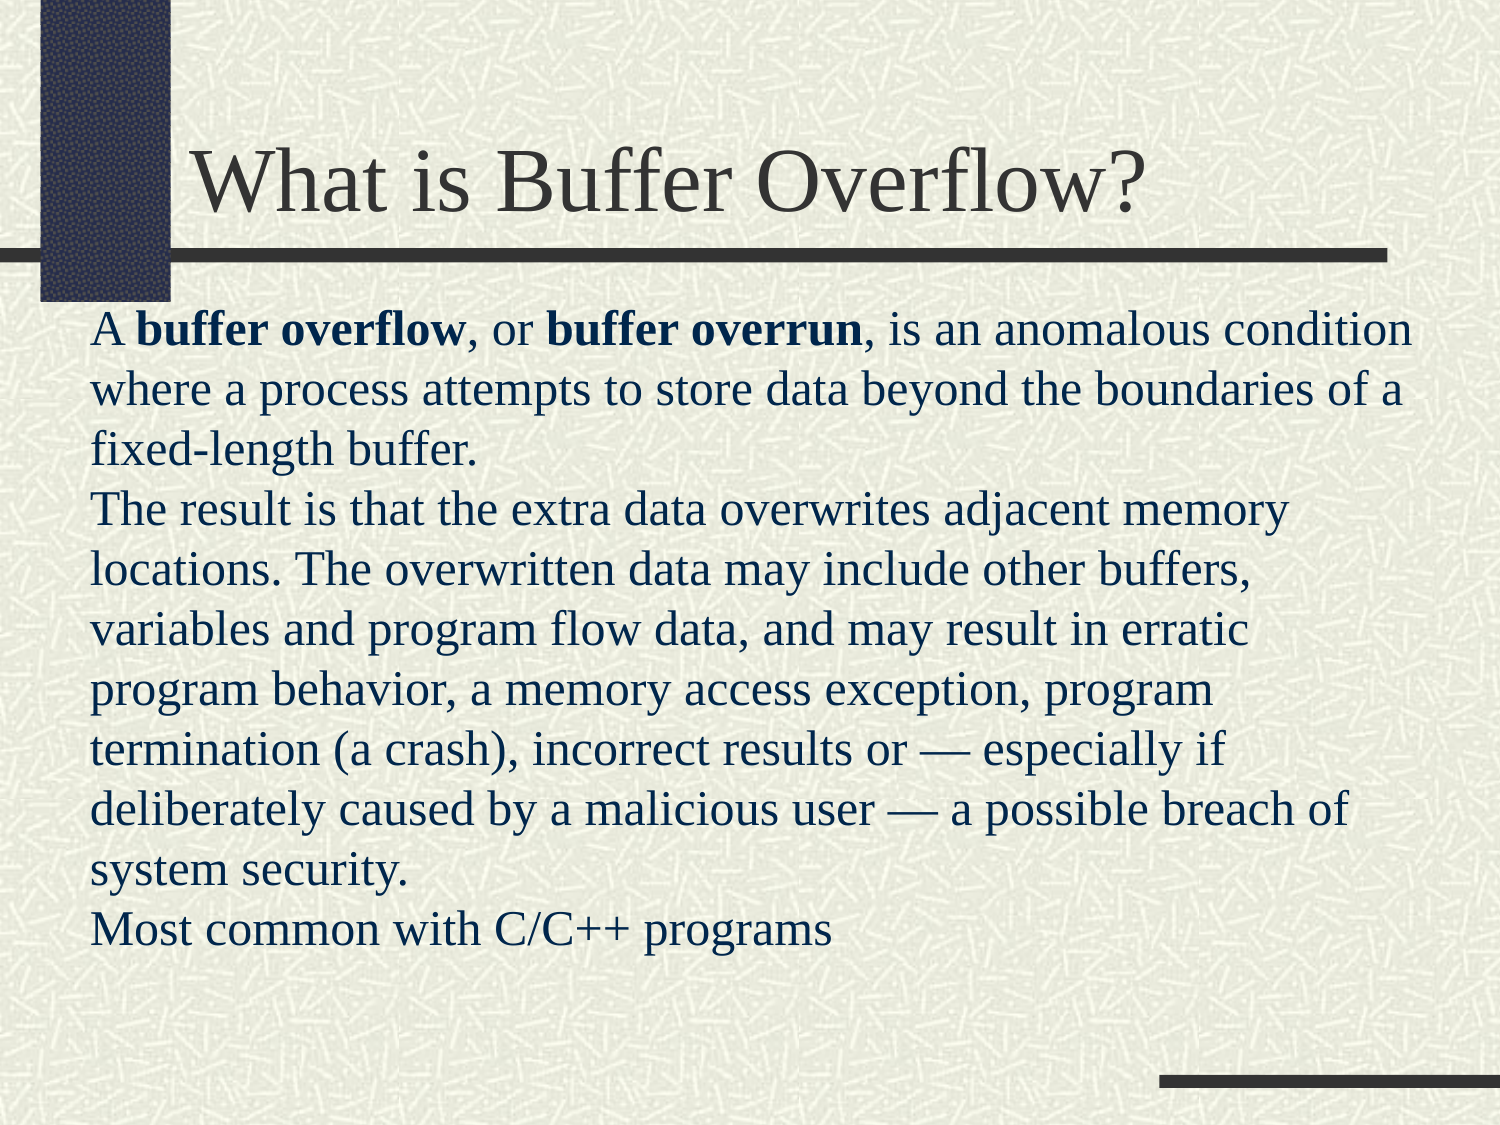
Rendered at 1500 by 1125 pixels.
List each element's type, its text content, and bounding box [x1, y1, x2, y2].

picture [0, 0, 1500, 1125]
text_box A buffer overflow, or buffer overrun, is an anomalous condition where a process attempts to store data beyond the boundaries of a fixed-length buffer. The result is that the extra data overwrites adjacent memory locations. The overwritten data may include other buffers, variables and program flow data, and may result in erratic program behavior, a memory access exception, program termination (a crash), incorrect results or ― especially if deliberately caused by a malicious user ― a possible breach of system security. Most common with C/C++ programs [75, 287, 1438, 1038]
text_box What is Buffer Overflow? [174, 50, 1450, 237]
